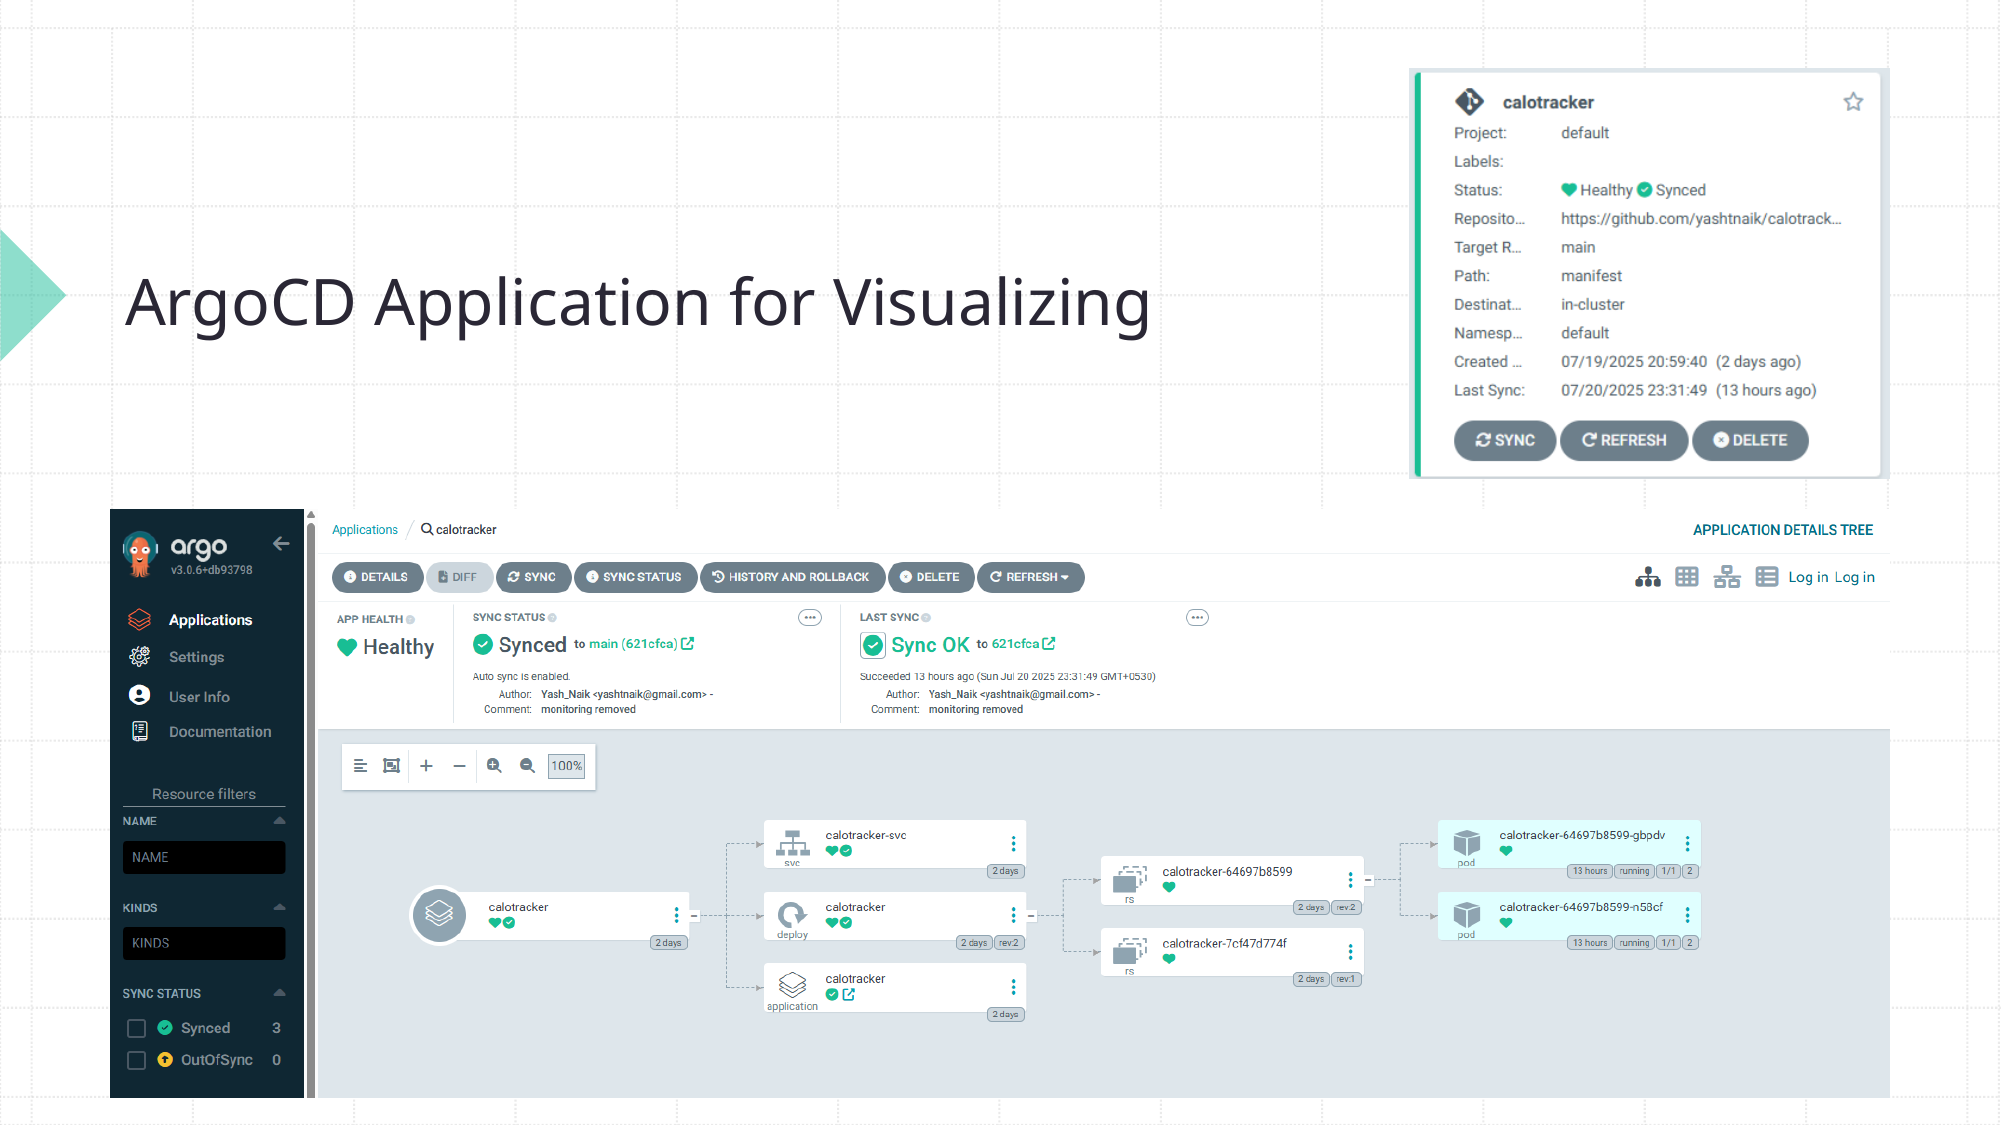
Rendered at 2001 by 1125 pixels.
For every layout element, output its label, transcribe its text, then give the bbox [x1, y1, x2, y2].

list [110, 509, 1890, 1098]
title ArgoCD Application for Visualizing [110, 233, 1183, 347]
picture [1409, 68, 1890, 480]
